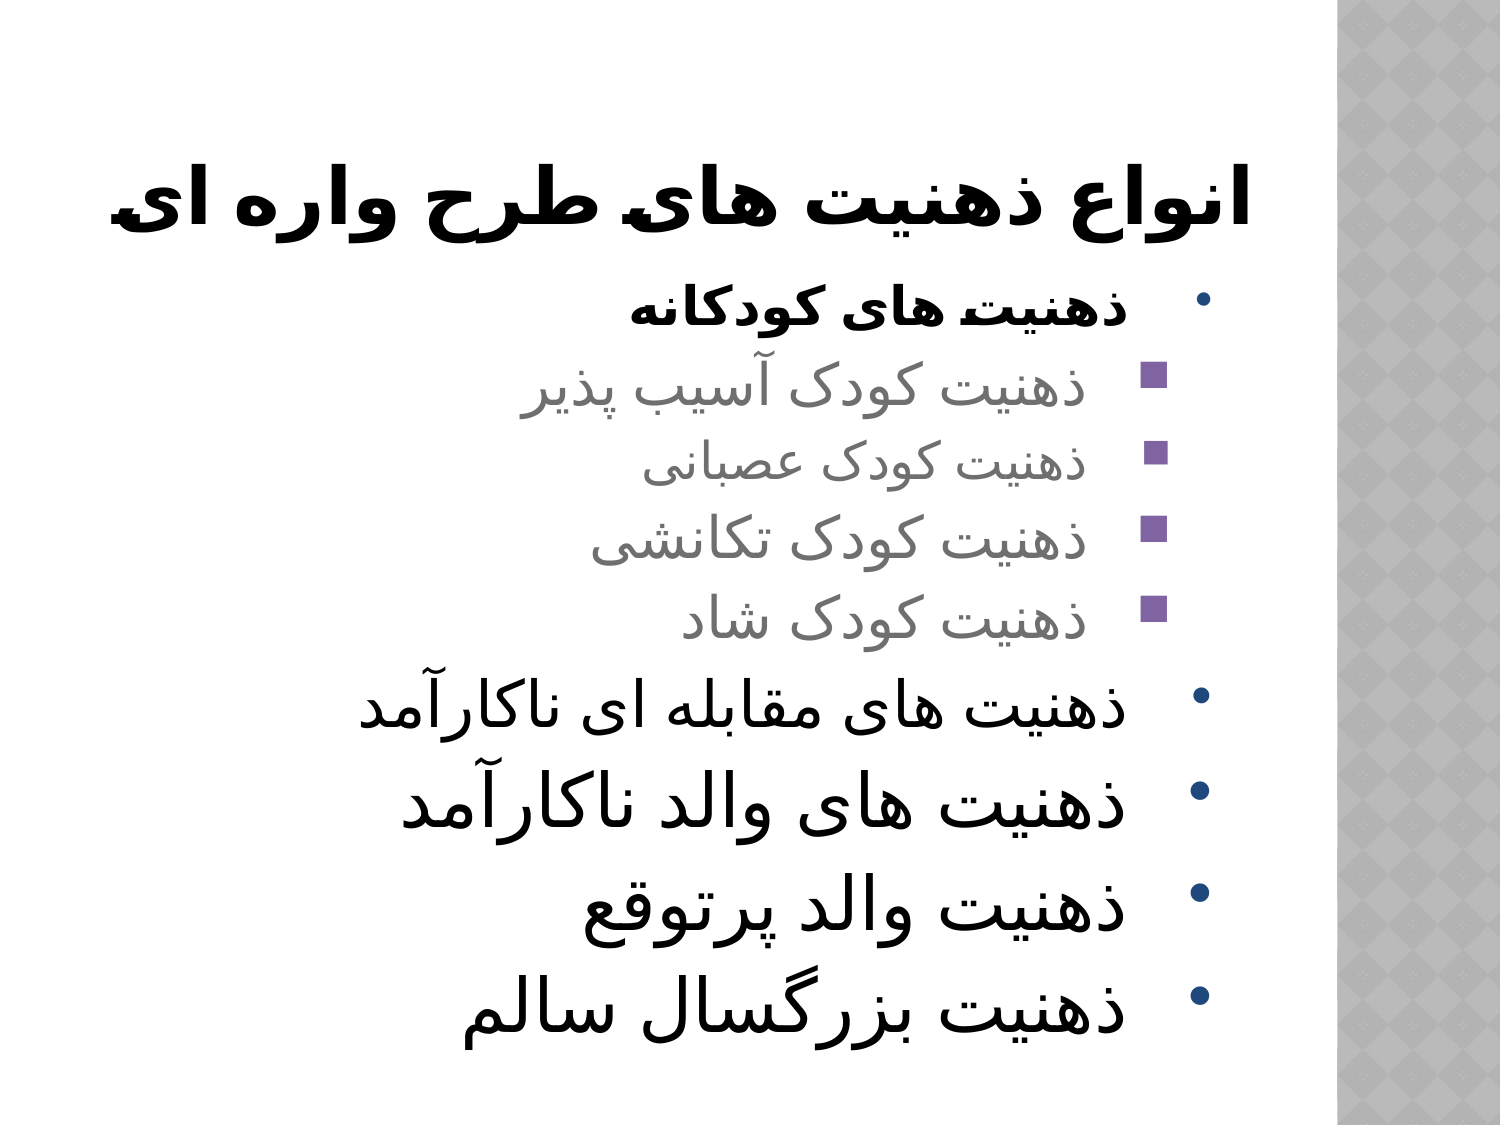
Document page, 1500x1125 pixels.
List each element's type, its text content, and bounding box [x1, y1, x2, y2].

list ذهنیت های کودکانه ذهنیت کودک آسیب پذیر ذهنیت کودک عصبانی ذهنیت کودک تکانشی ذهنیت کودک شاد ذهنیت های مقابله ای ناکارآمد ذهنیت های والد ناکارآمد ذهنیت والد پرتوقع ذهنیت بزرگسال سالم [75, 264, 1263, 1059]
title انواع ذهنیت های طرح واره ای [75, 52, 1263, 240]
